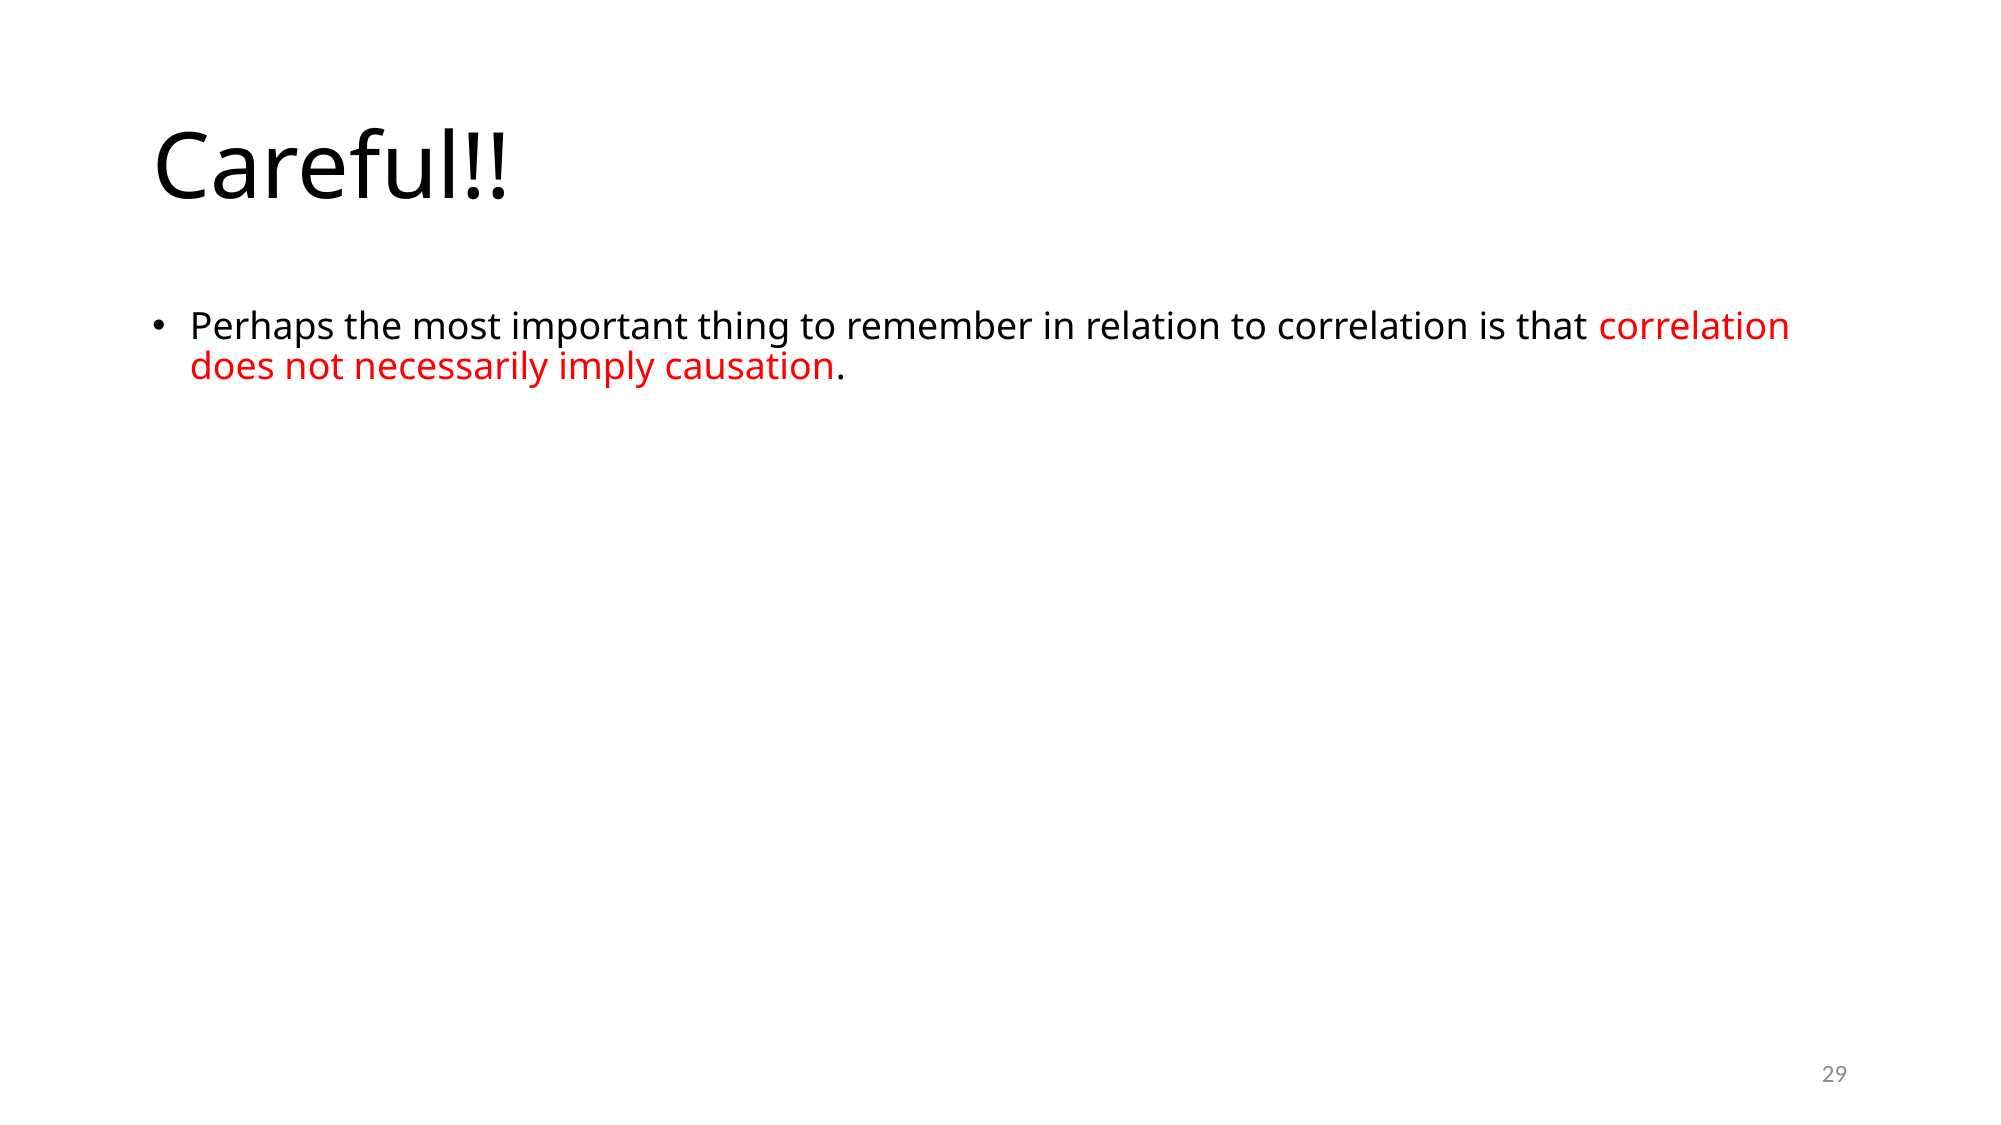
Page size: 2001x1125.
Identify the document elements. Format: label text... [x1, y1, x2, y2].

slide_number 29 [1412, 1042, 1863, 1103]
title Careful!! [137, 59, 1863, 278]
list Perhaps the most important thing to remember in relation to correlation is that correlation does not necessarily imply causation. [137, 299, 1863, 1014]
